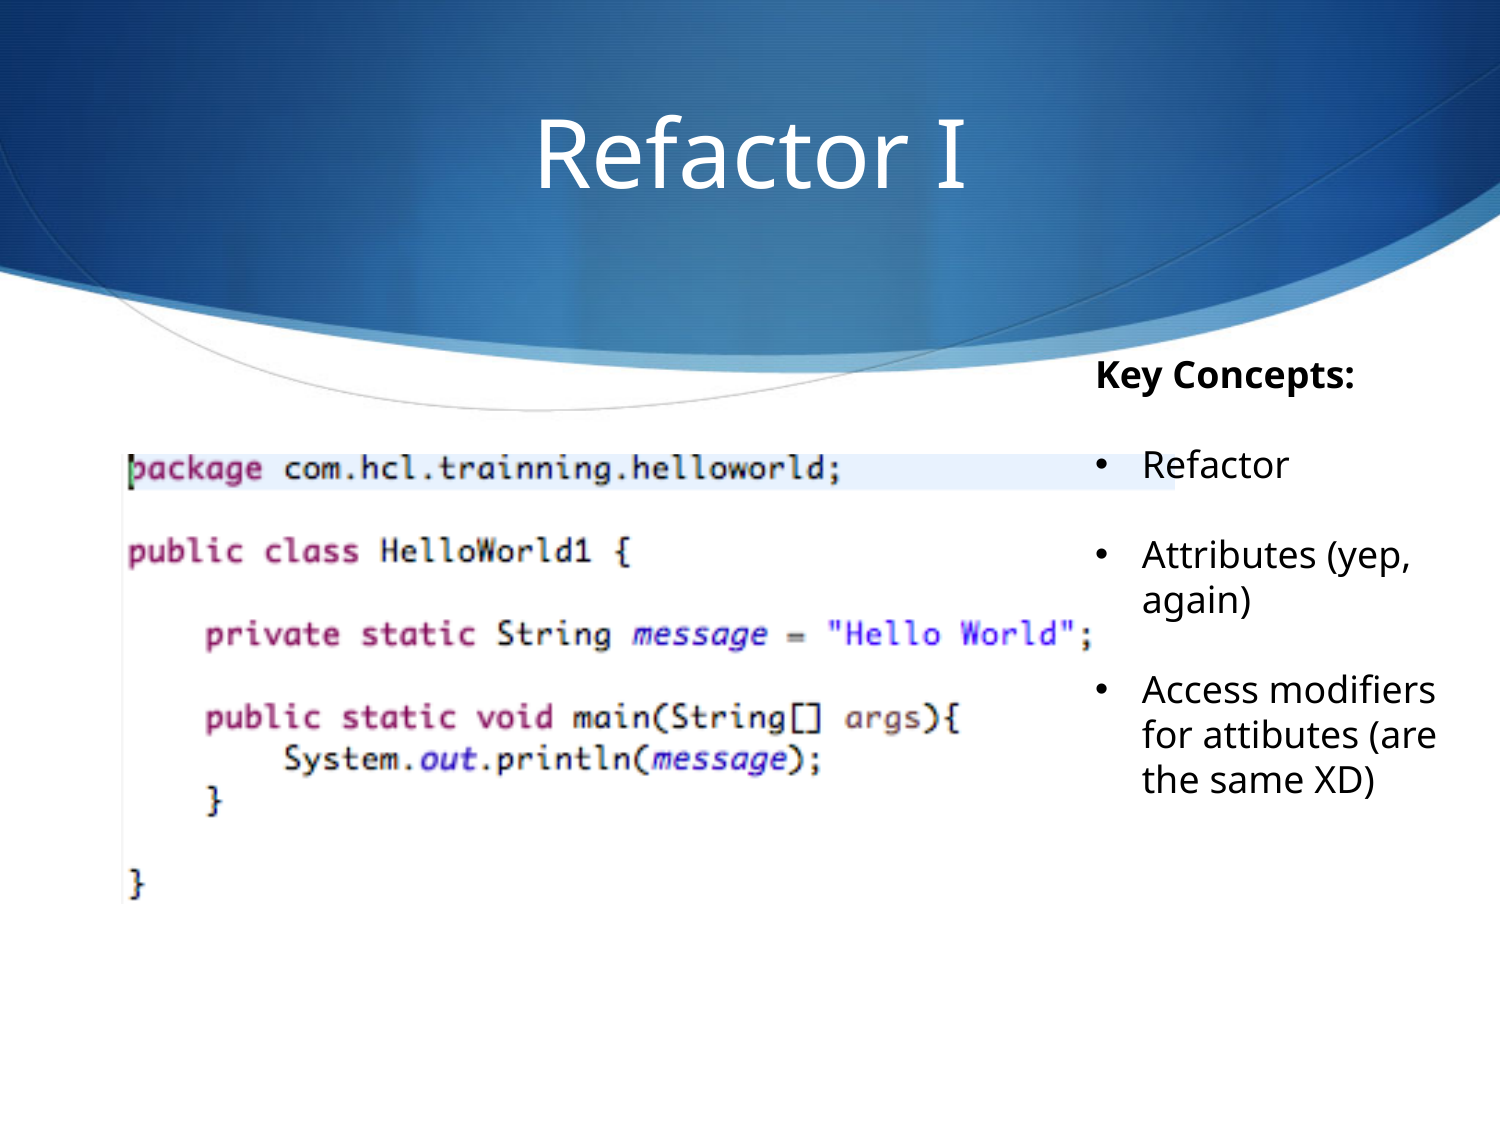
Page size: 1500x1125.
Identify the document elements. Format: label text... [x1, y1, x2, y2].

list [120, 453, 1176, 905]
title Refactor I [75, 56, 1425, 245]
text_box Key Concepts: Refactor Attributes (yep, again) Access modifiers for attibutes (are the same XD) [1080, 343, 1500, 809]
picture [0, 0, 1500, 1125]
